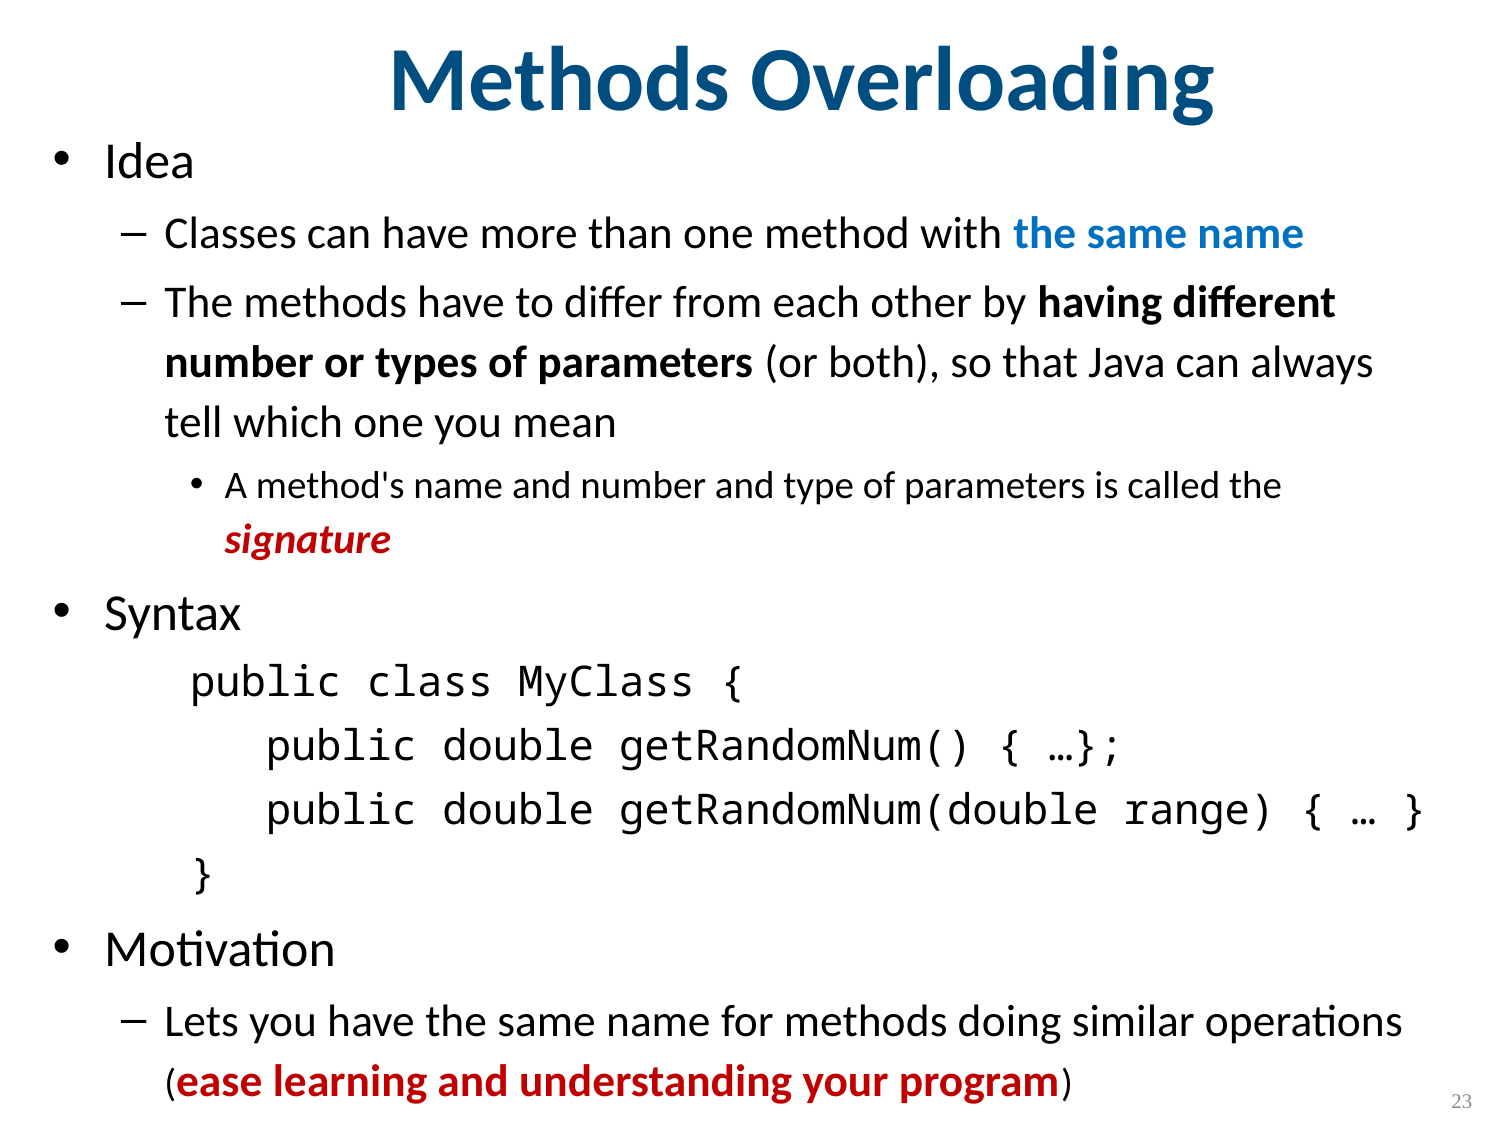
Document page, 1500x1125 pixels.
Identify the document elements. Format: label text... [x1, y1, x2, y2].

slide_number 23 [1325, 1074, 1488, 1125]
title Methods Overloading [108, 0, 1497, 150]
list Idea Classes can have more than one method with the same name The methods have to differ from each other by having different number or types of parameters (or both), so that Java can always tell which one you mean A method's name and number and type of parameters is called the signature Syntax public class MyClass { public double getRandomNum() { …}; public double getRandomNum(double range) { … } } Motivation Lets you have the same name for methods doing similar operations (ease learning and understanding your program) [37, 112, 1450, 1125]
